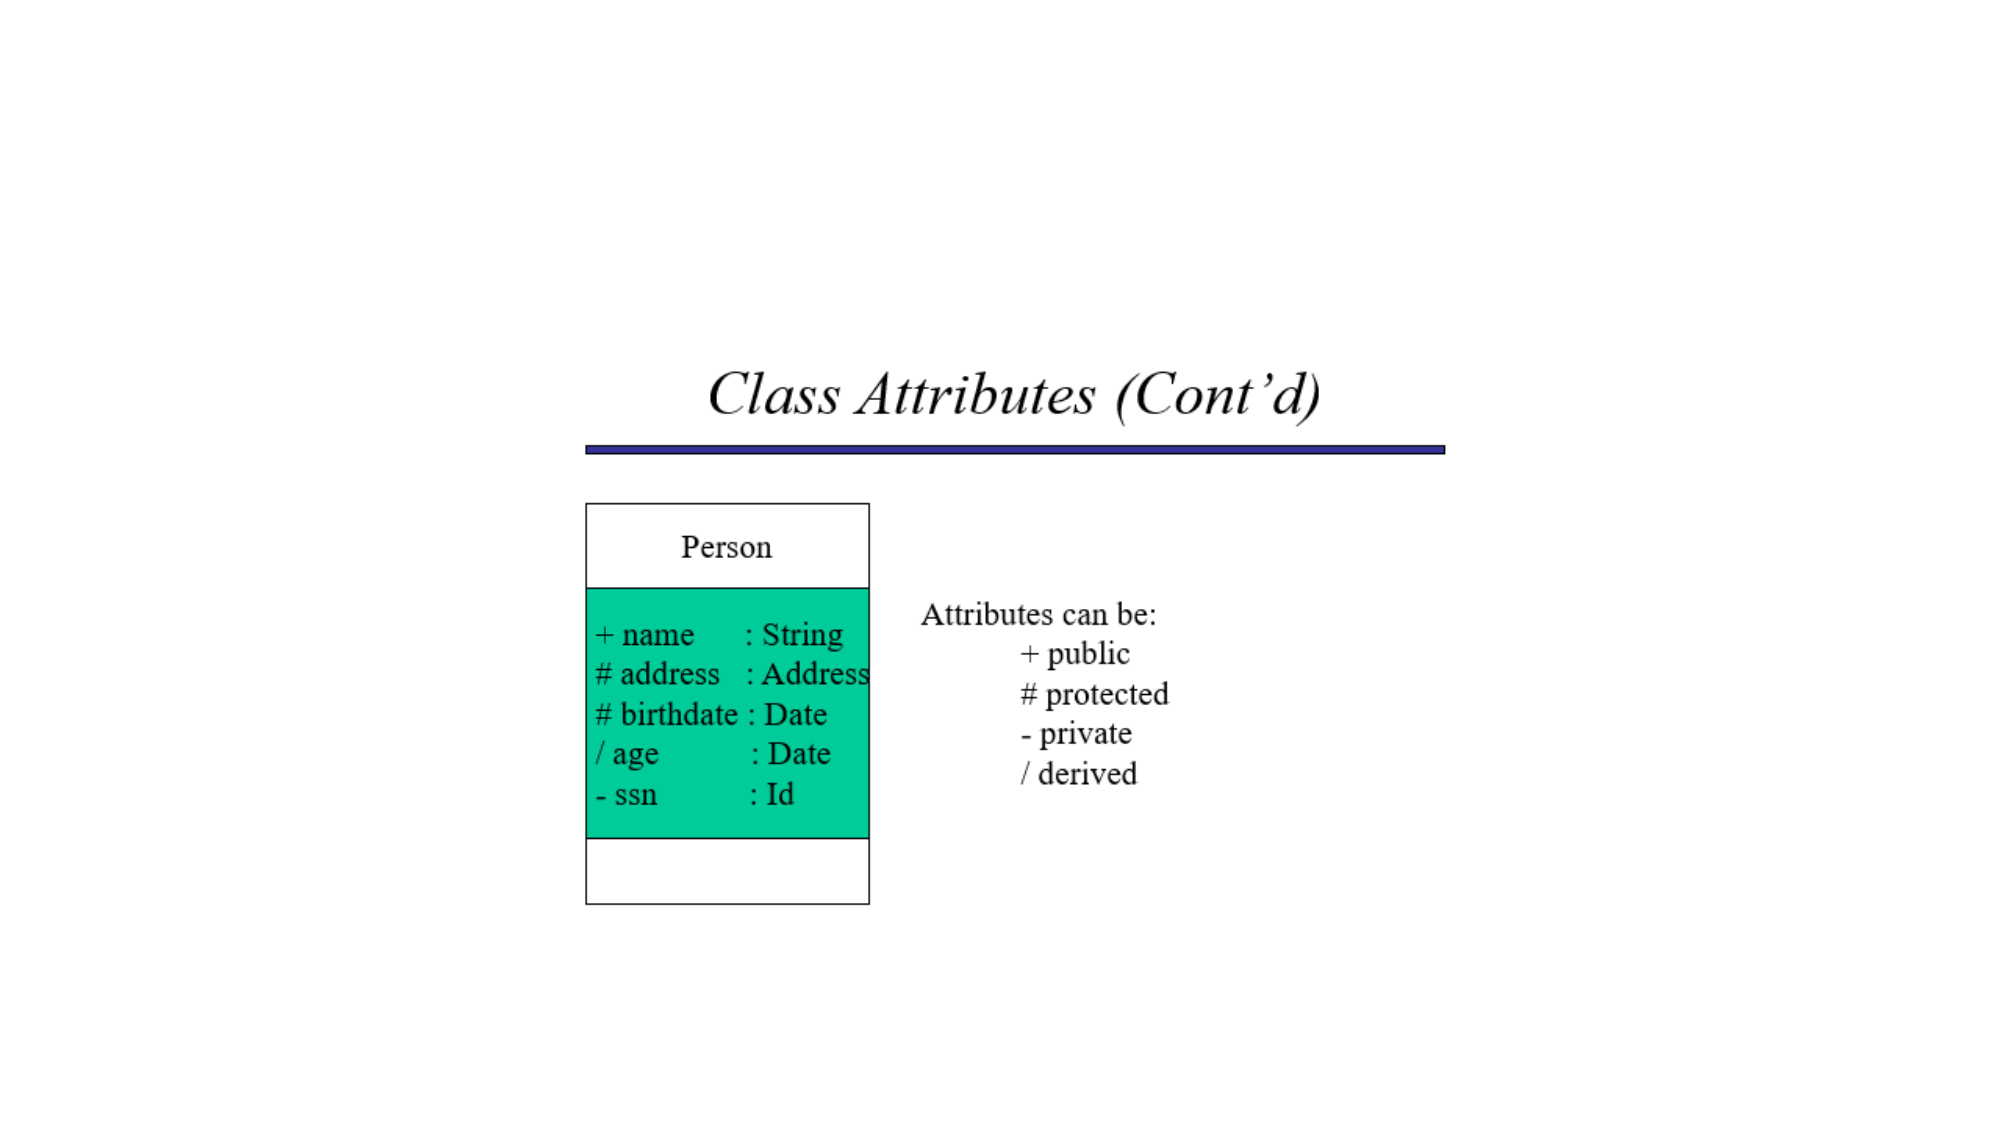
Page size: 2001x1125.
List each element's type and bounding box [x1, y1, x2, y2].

list [545, 339, 1455, 974]
